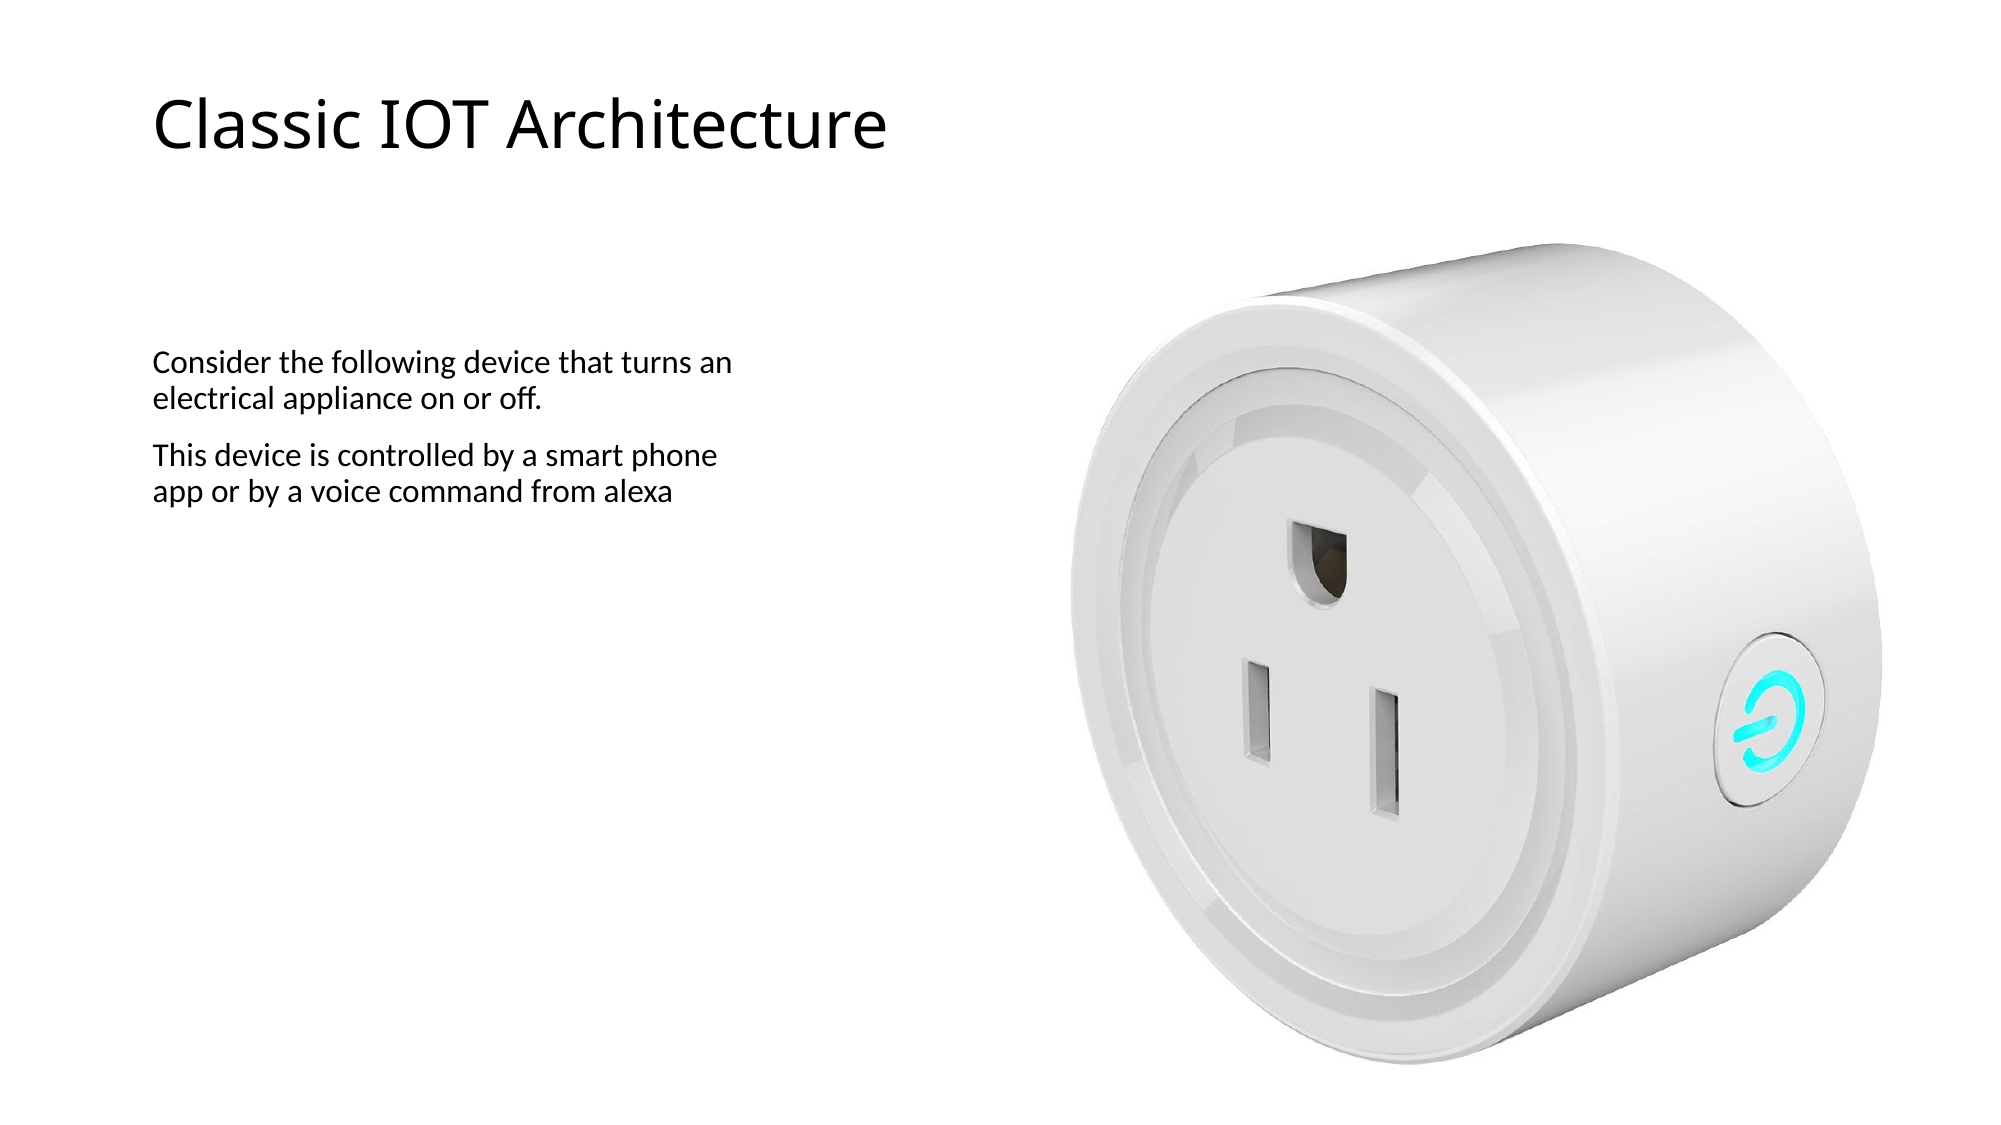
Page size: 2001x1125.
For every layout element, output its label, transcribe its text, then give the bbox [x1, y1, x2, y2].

list Consider the following device that turns an electrical appliance on or off. This device is controlled by a smart phone app or by a voice command from alexa [137, 337, 783, 963]
picture [1037, 210, 1915, 1098]
title Classic IOT Architecture [137, 75, 1254, 171]
